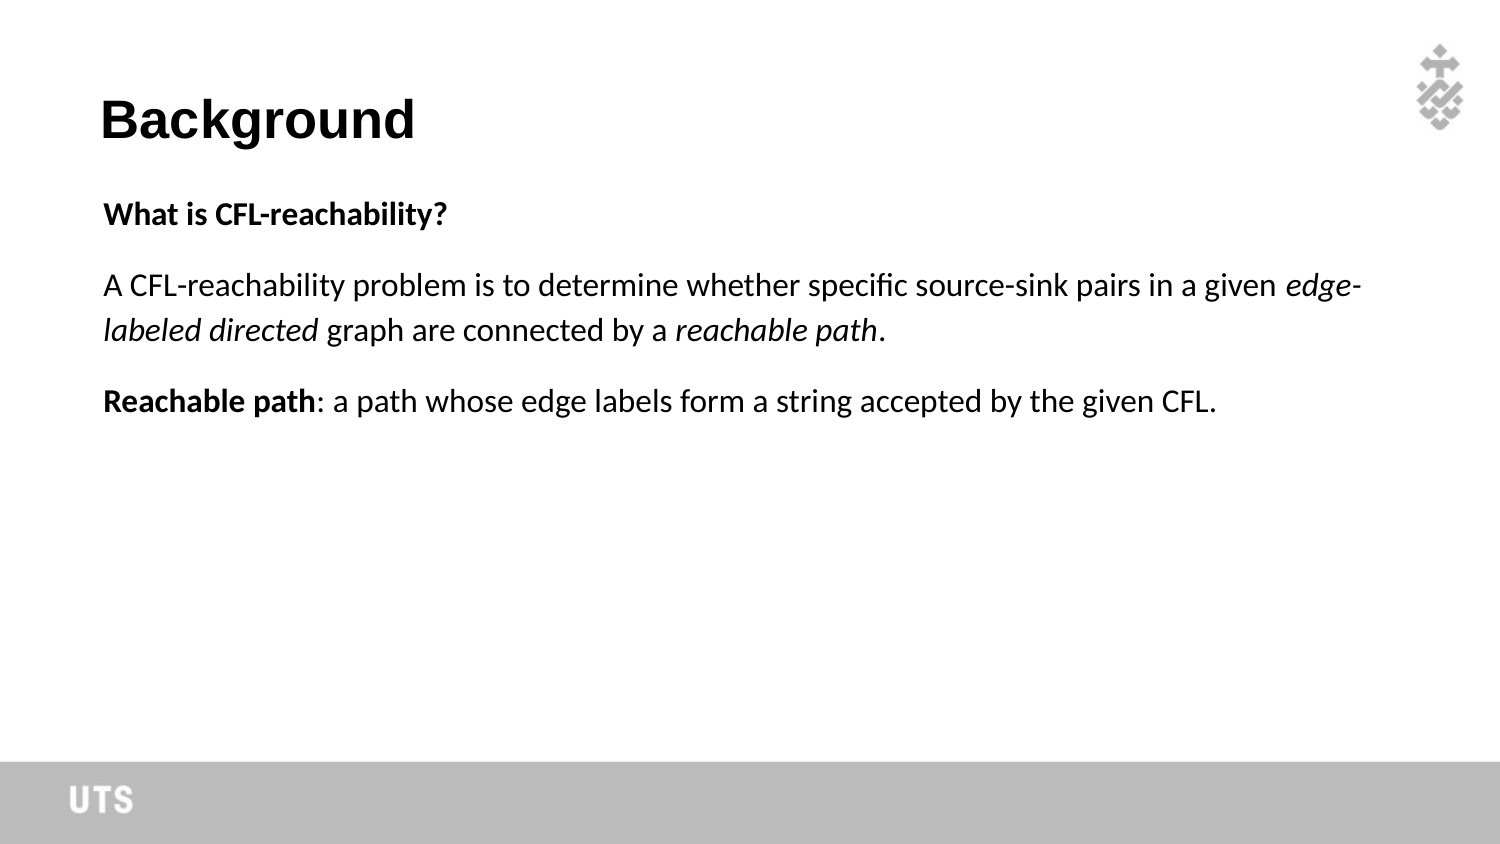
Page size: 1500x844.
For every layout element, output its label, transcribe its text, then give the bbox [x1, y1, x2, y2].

text_box What is CFL-reachability? A CFL-reachability problem is to determine whether specific source-sink pairs in a given edge-labeled directed graph are connected by a reachable path. Reachable path: a path whose edge labels form a string accepted by the given CFL. [103, 186, 1397, 674]
text_box Background [100, 10, 1352, 150]
picture [0, 0, 1500, 844]
slide_number 3 [1361, 29, 1454, 88]
